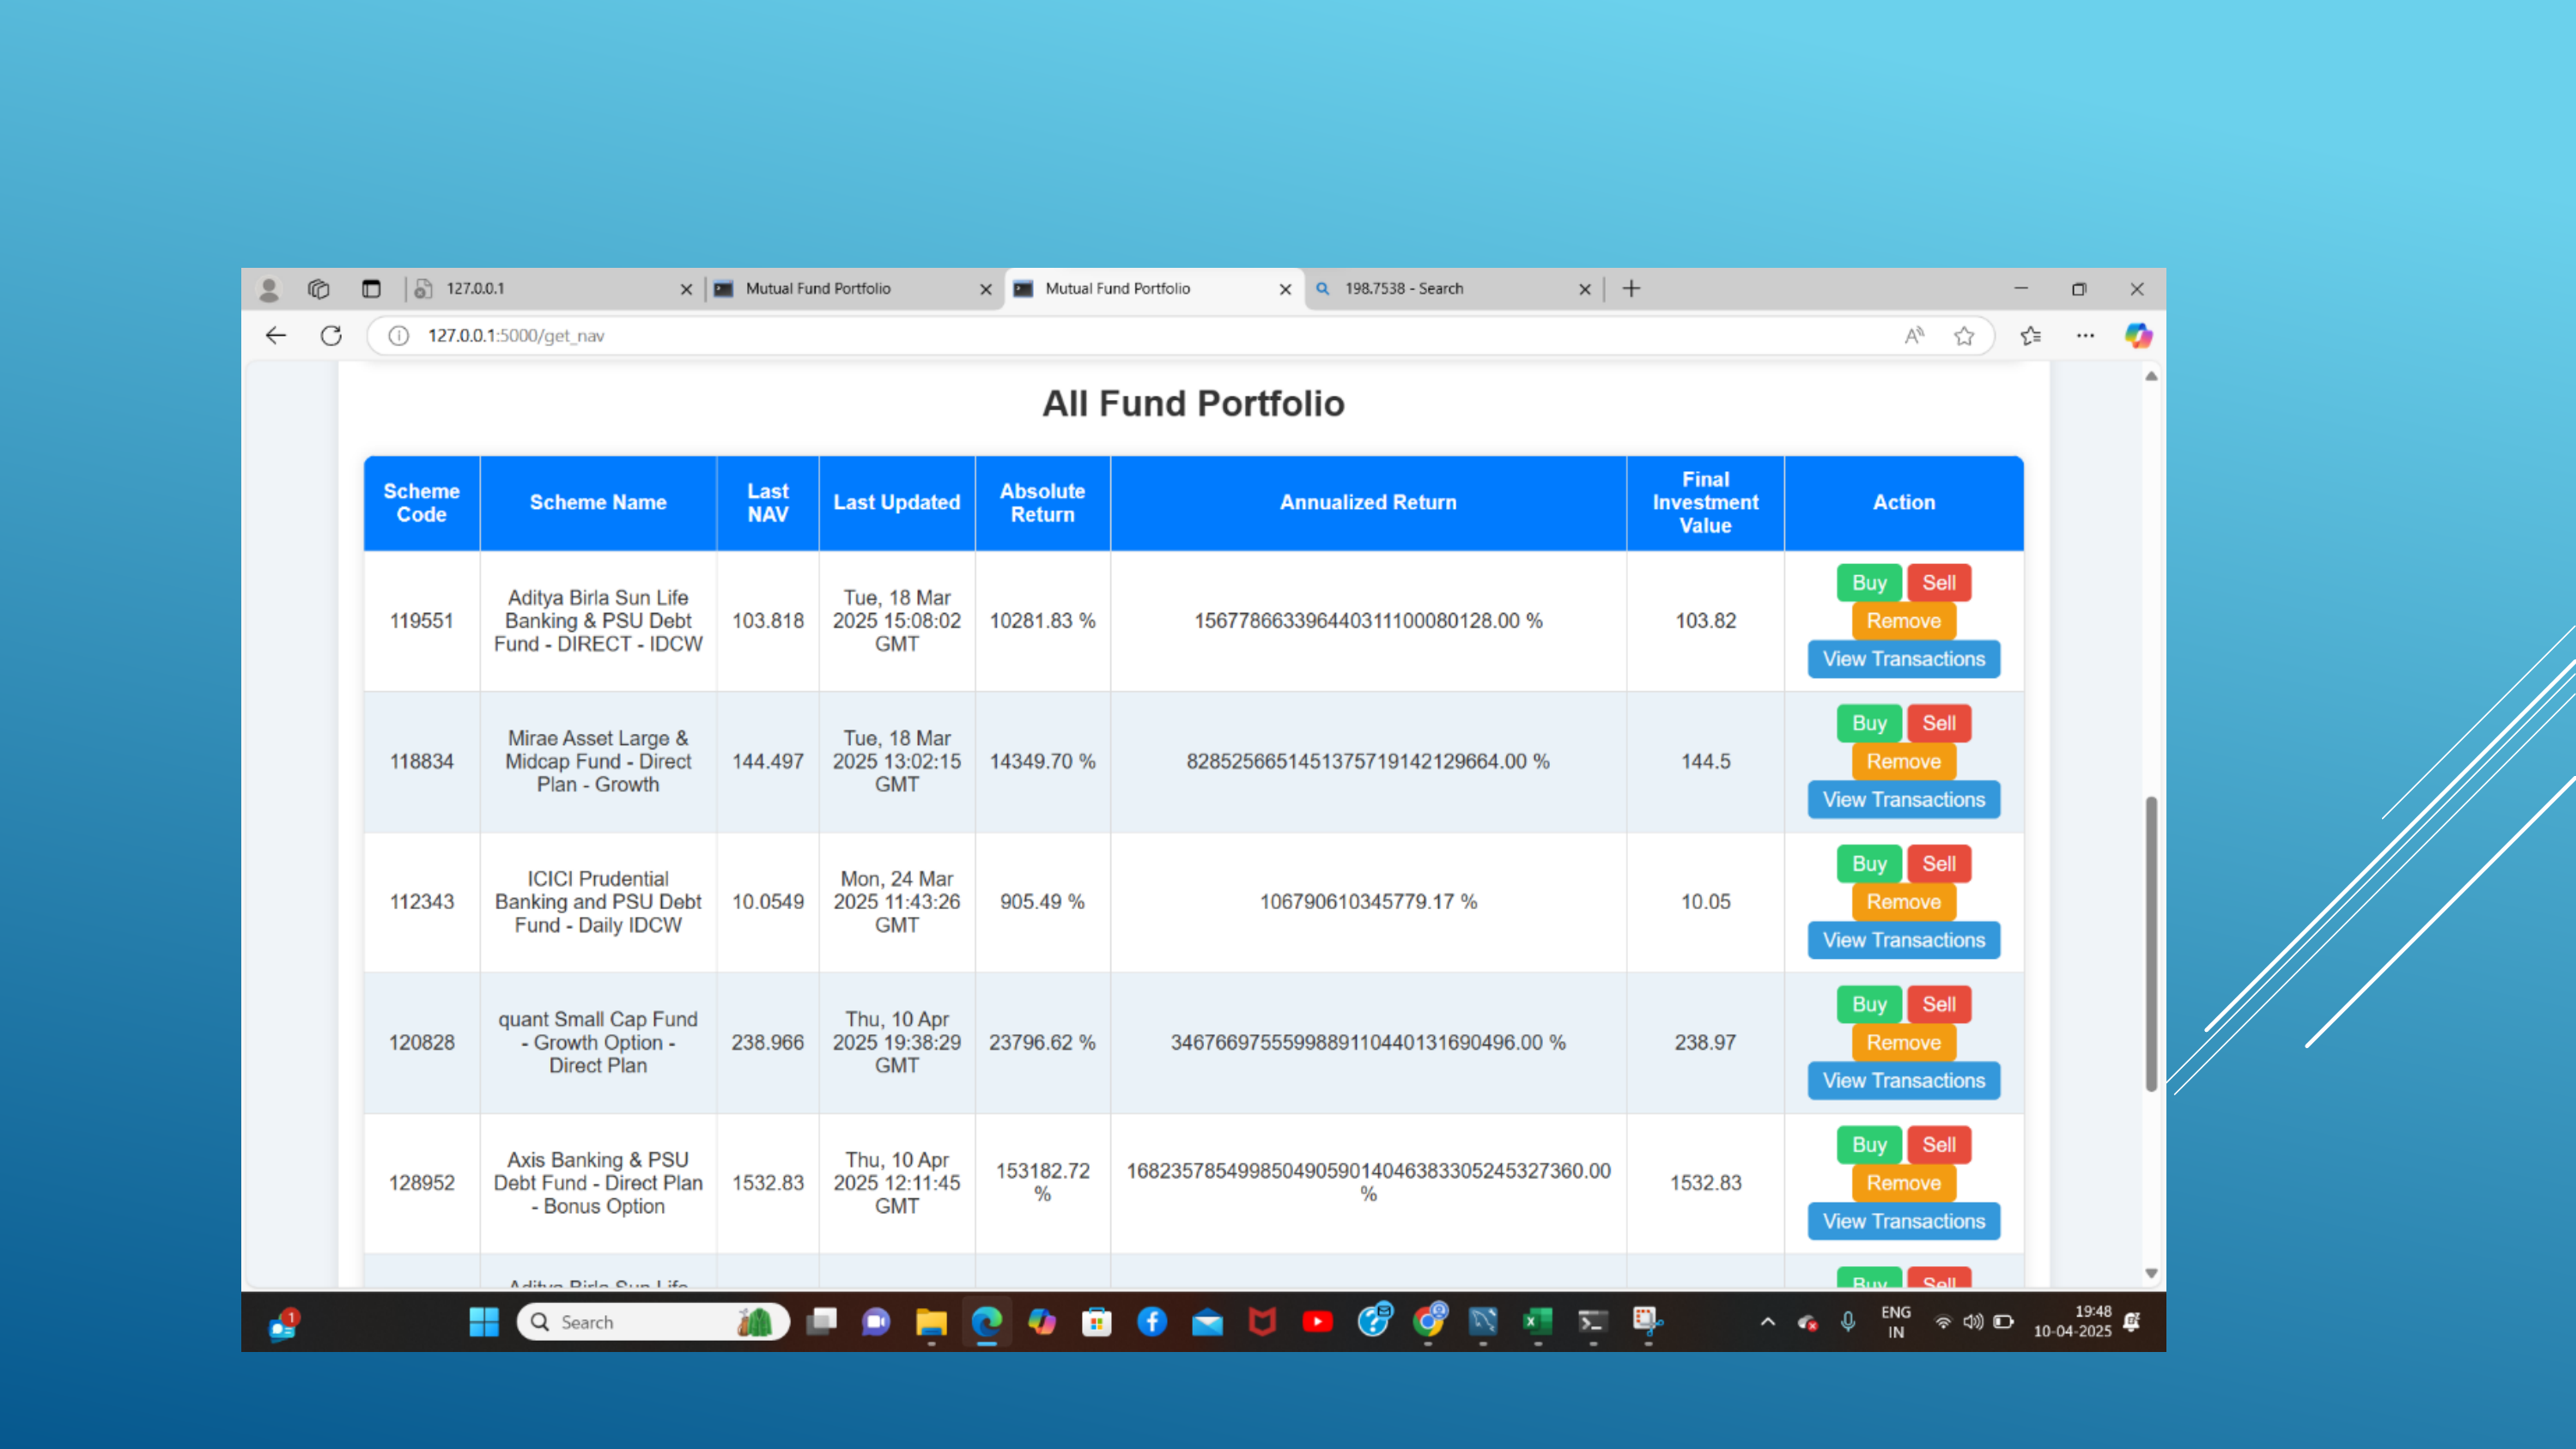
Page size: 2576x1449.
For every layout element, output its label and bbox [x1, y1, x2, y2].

picture [241, 267, 2166, 1352]
